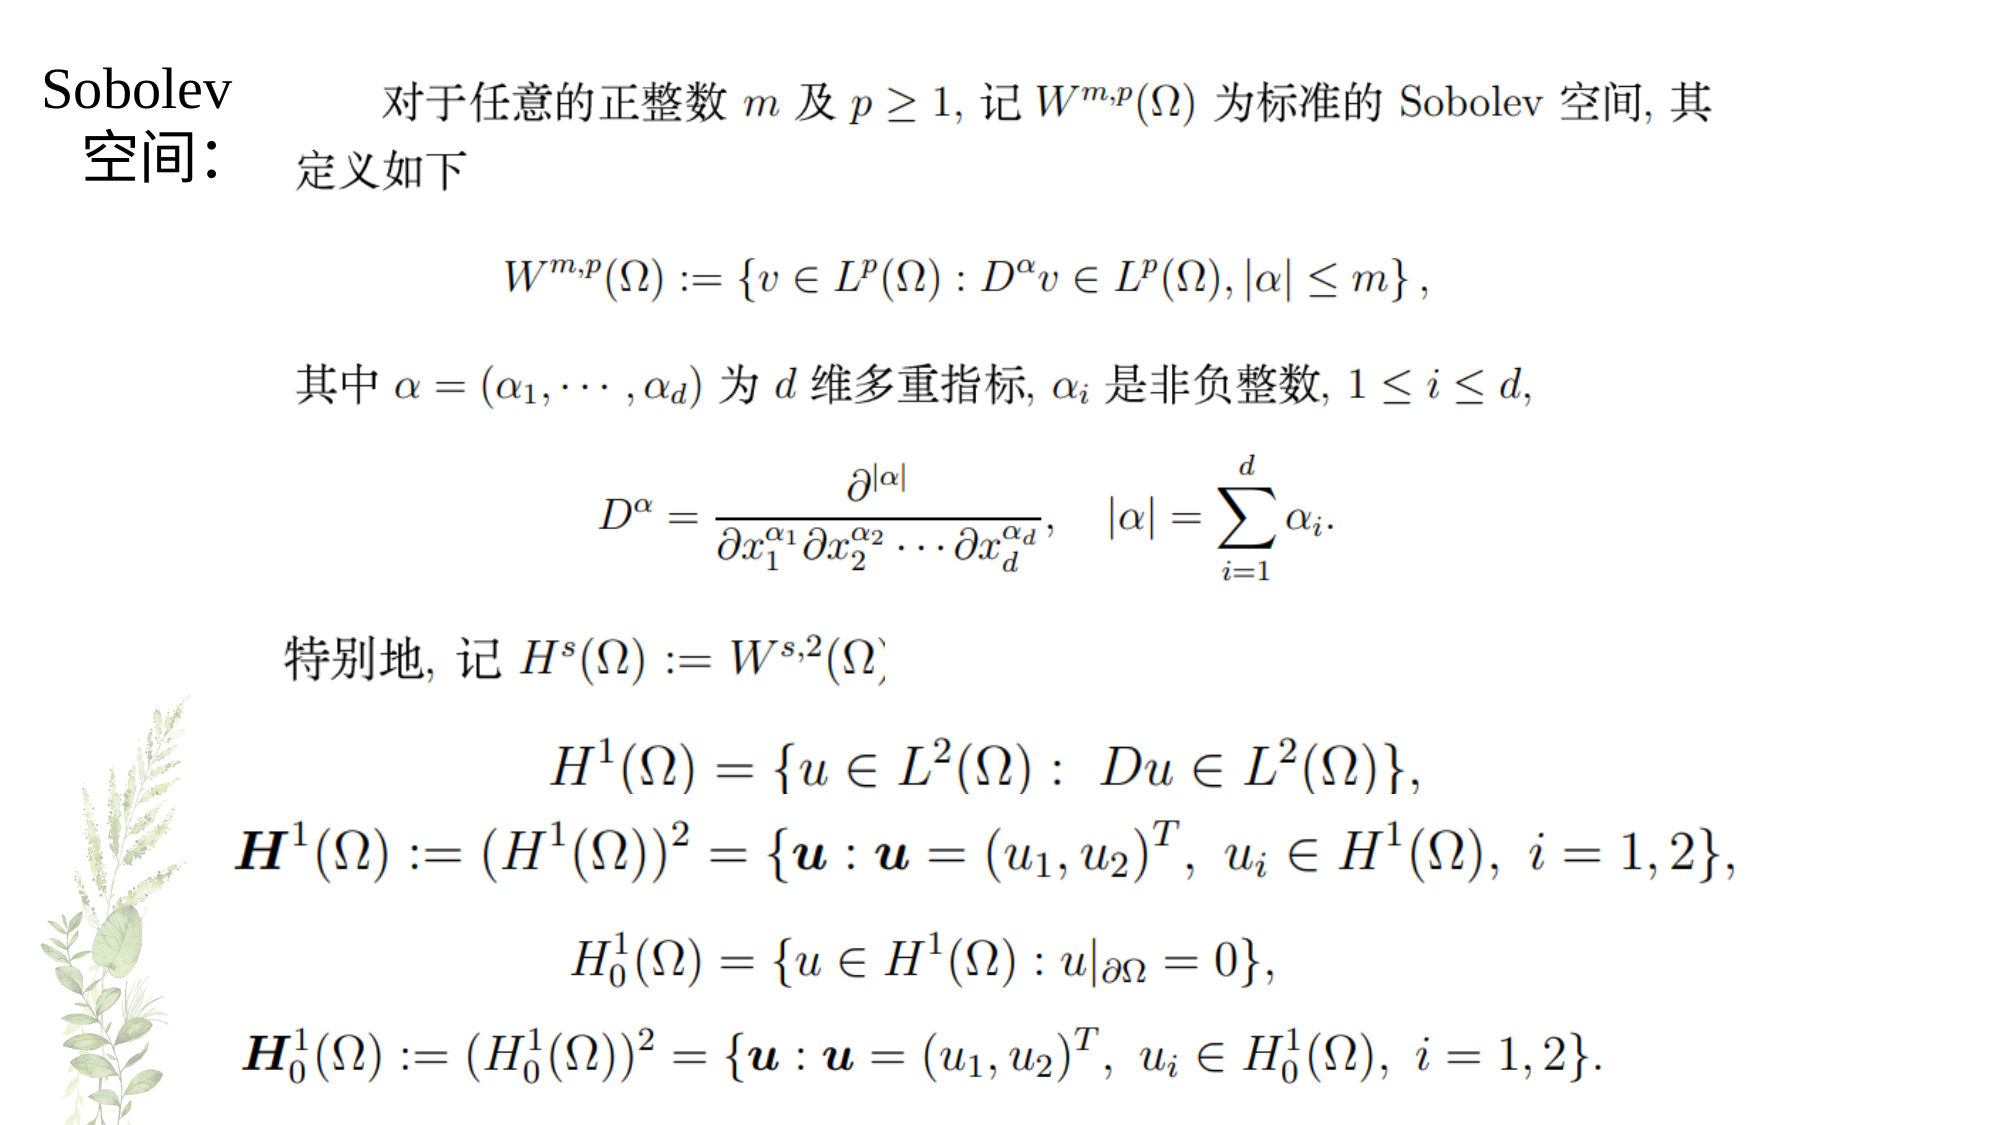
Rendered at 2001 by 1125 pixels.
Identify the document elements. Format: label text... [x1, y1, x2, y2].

picture [189, 728, 1748, 1111]
text_box [39, 693, 191, 1125]
picture [286, 66, 1760, 606]
text_box Sobolev 空间： [26, 42, 287, 198]
picture [272, 614, 885, 702]
